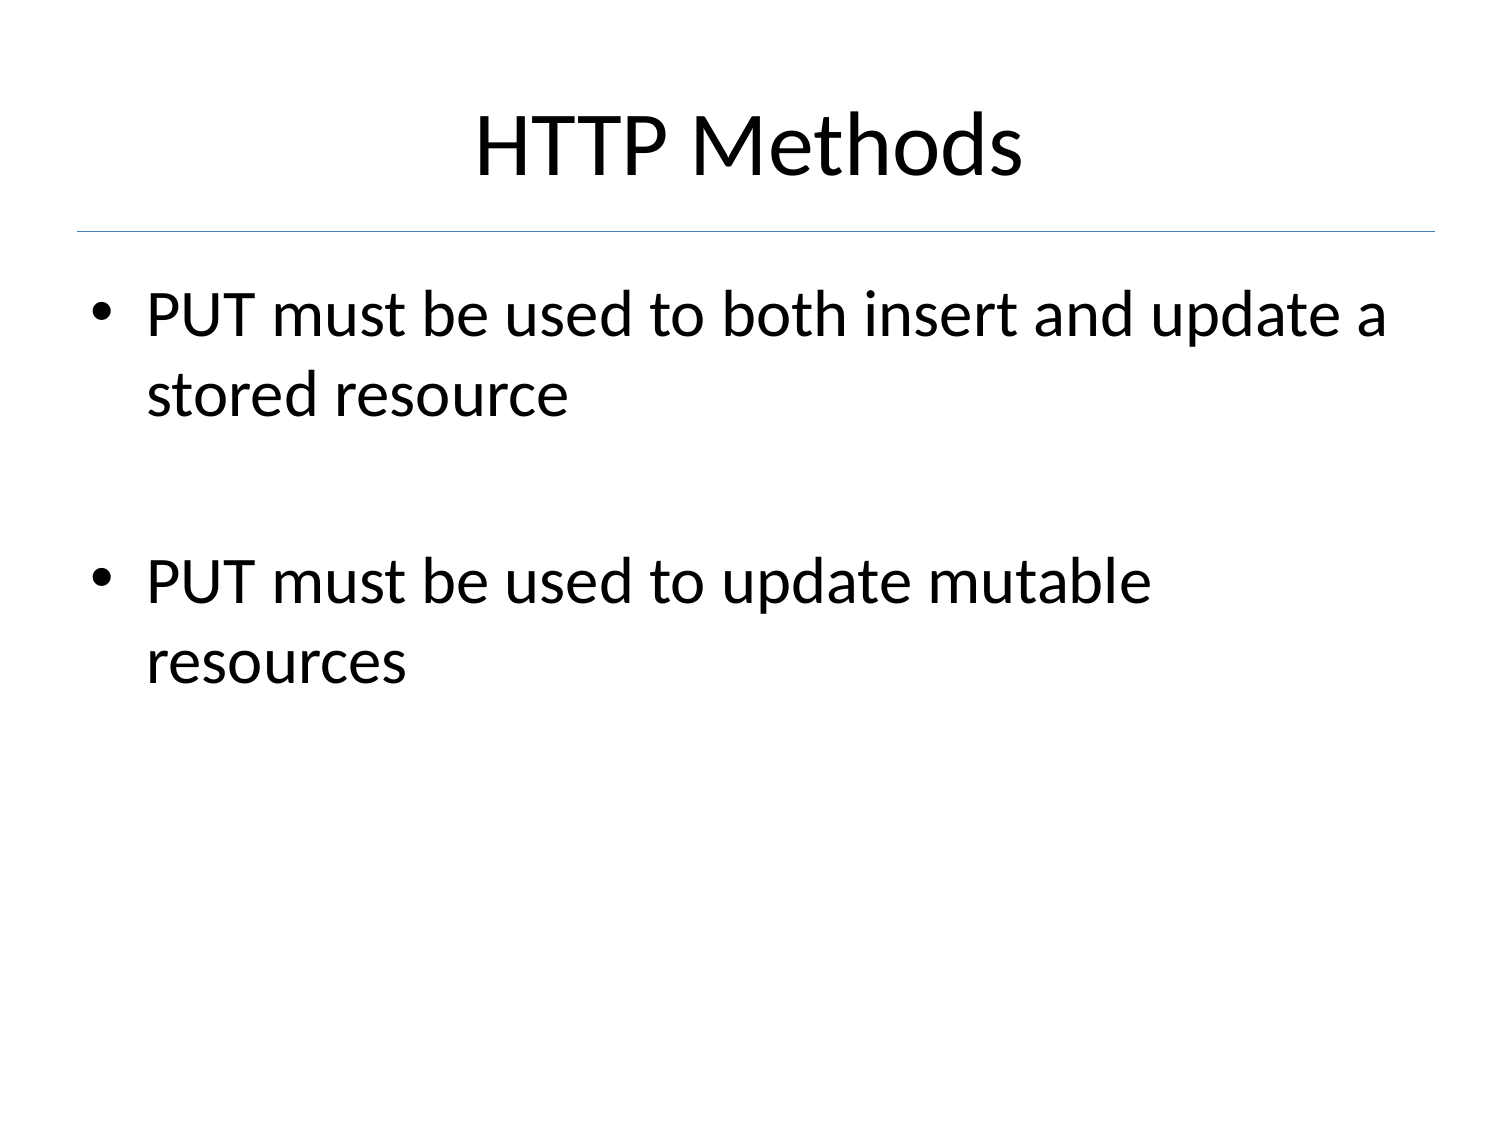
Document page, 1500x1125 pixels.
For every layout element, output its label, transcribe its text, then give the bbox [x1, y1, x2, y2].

list PUT must be used to both insert and update a stored resource PUT must be used to update mutable resources [75, 262, 1425, 1005]
title HTTP Methods [75, 45, 1425, 233]
